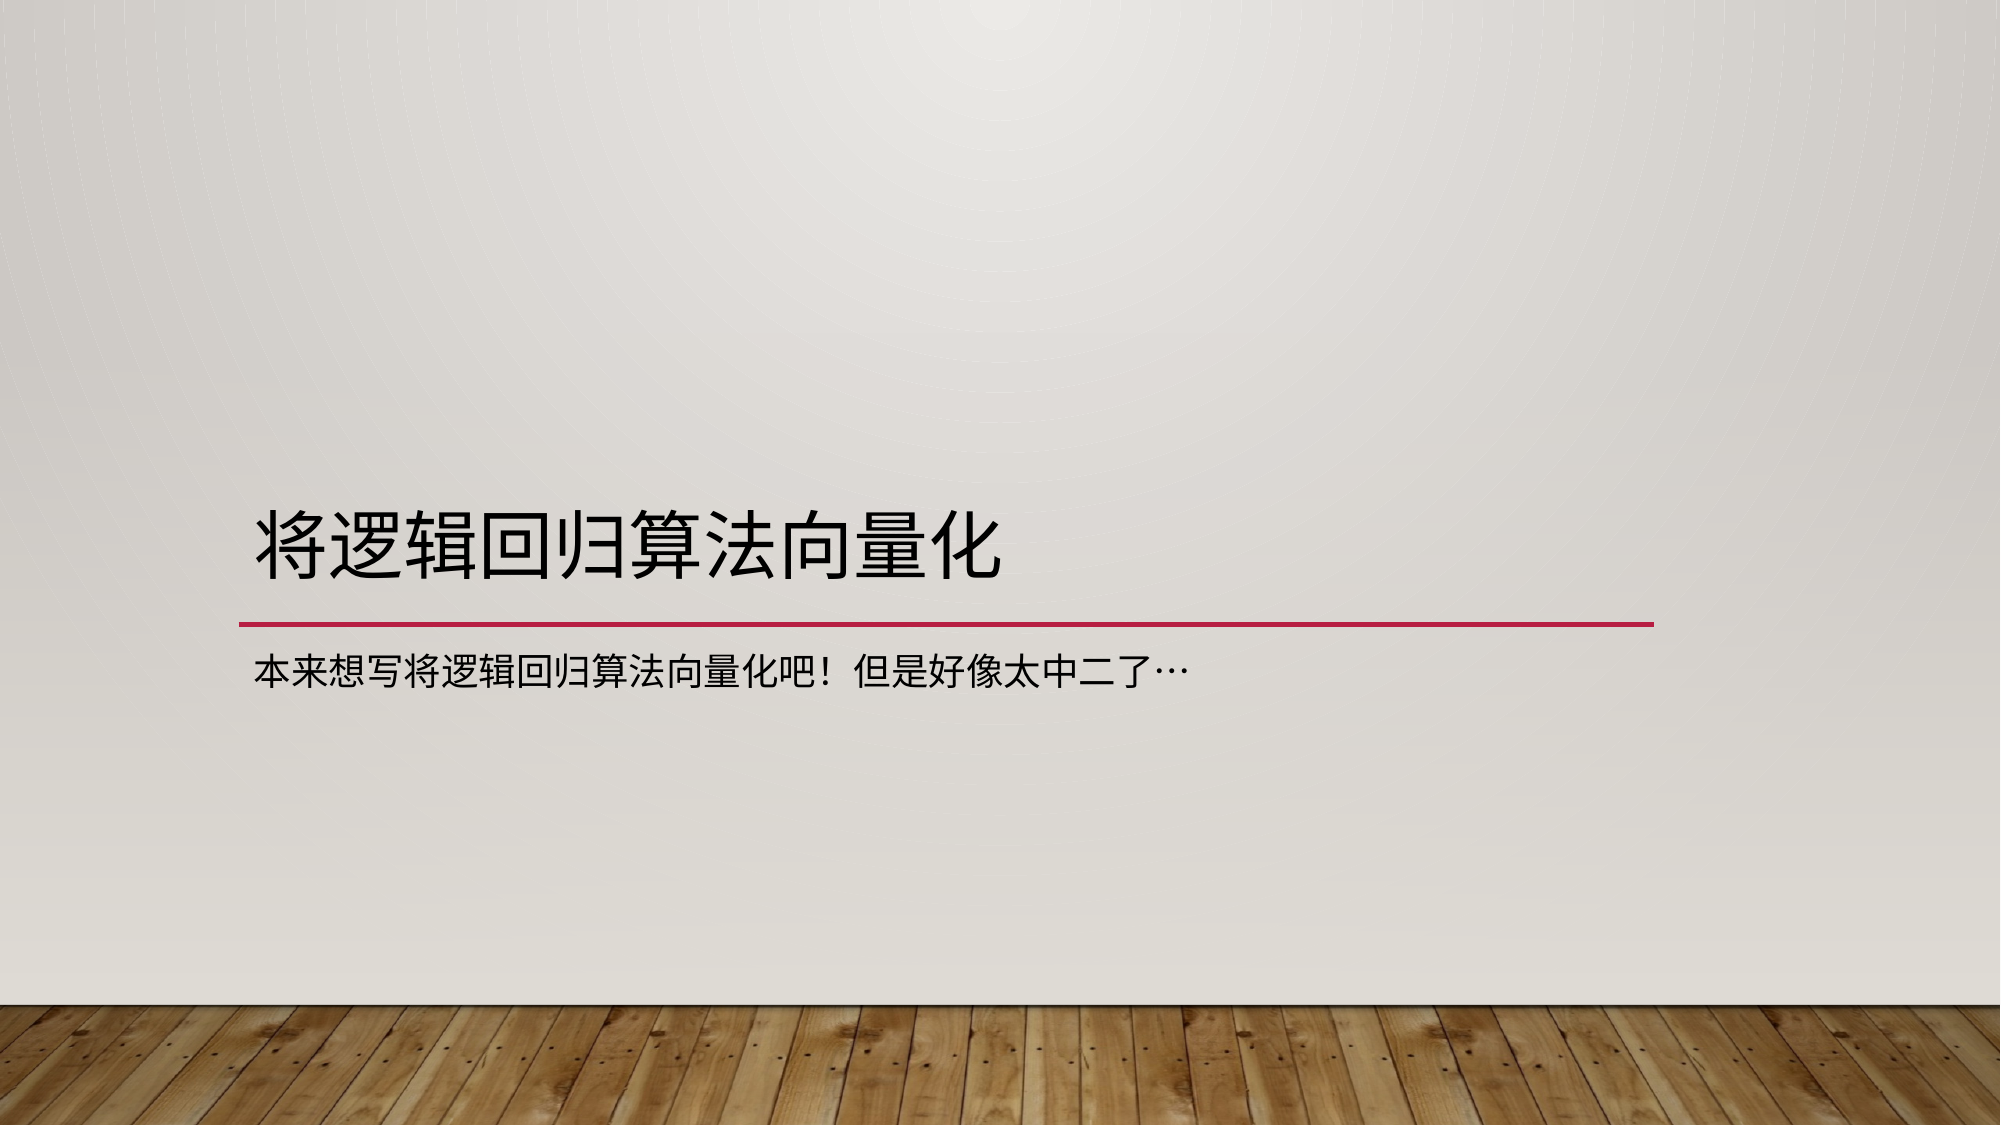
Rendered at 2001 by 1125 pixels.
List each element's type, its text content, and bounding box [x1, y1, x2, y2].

title 将逻辑回归算法向量化 [238, 288, 1657, 598]
list 本来想写将逻辑回归算法向量化吧！但是好像太中二了… [238, 624, 1655, 791]
picture [0, 1005, 2000, 1125]
